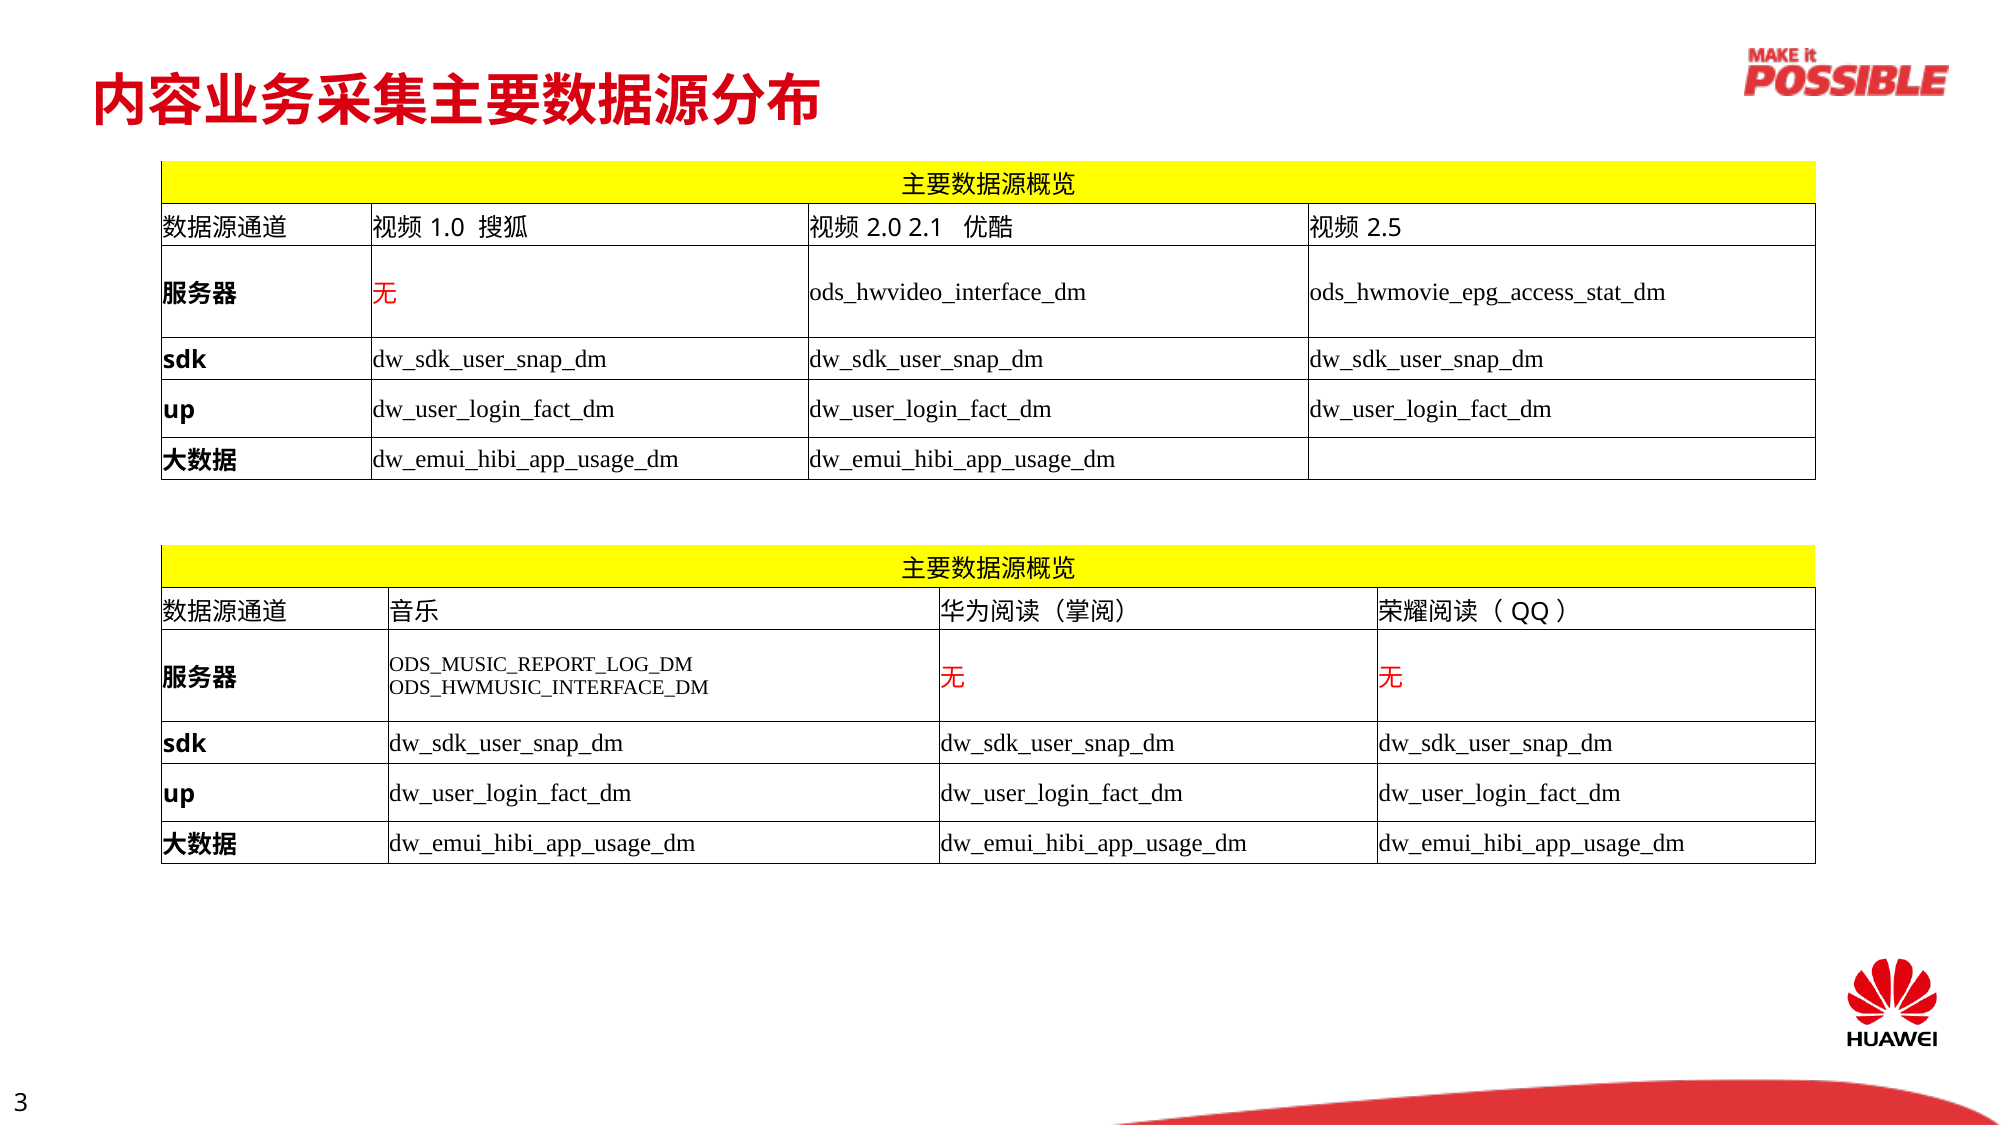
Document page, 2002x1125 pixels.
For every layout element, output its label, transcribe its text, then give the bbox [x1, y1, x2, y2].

table_cell ODS_MUSIC_REPORT_LOG_DM ODS_HWMUSIC_INTERFACE_DM [389, 630, 939, 721]
table_cell up [162, 380, 371, 437]
table_cell dw_sdk_user_snap_dm [389, 722, 939, 763]
list 内容业务采集主要数据源分布 [77, 30, 1639, 138]
picture [1105, 1079, 2001, 1125]
table_cell dw_sdk_user_snap_dm [940, 722, 1377, 763]
table_header 主要数据源概览 [162, 161, 1816, 203]
table_cell dw_user_login_fact_dm [372, 380, 808, 437]
table_cell 荣耀阅读（QQ） [1378, 588, 1815, 629]
table_cell 华为阅读（掌阅） [940, 588, 1377, 629]
table_cell 无 [1378, 630, 1815, 721]
table_cell dw_emui_hibi_app_usage_dm [372, 438, 808, 479]
table_cell sdk [162, 722, 388, 763]
table_cell dw_user_login_fact_dm [940, 764, 1377, 821]
table_cell dw_user_login_fact_dm [389, 764, 939, 821]
table_cell ods_hwvideo_interface_dm [809, 246, 1308, 337]
table_cell 视频1.0 搜狐 [372, 204, 808, 245]
table_cell dw_emui_hibi_app_usage_dm [809, 438, 1308, 479]
table_cell dw_emui_hibi_app_usage_dm [940, 822, 1377, 863]
table_cell 数据源通道 [162, 204, 371, 245]
picture [1744, 48, 1949, 96]
picture [1847, 957, 1937, 1047]
table_cell 大数据 [162, 438, 371, 479]
table_cell dw_sdk_user_snap_dm [1378, 722, 1815, 763]
table_cell dw_user_login_fact_dm [809, 380, 1308, 437]
table_cell dw_user_login_fact_dm [1309, 380, 1815, 437]
table_cell dw_sdk_user_snap_dm [809, 338, 1308, 379]
table_cell 无 [940, 630, 1377, 721]
table_cell dw_emui_hibi_app_usage_dm [389, 822, 939, 863]
table_cell 服务器 [162, 630, 388, 721]
table_cell ods_hwmovie_epg_access_stat_dm [1309, 246, 1815, 337]
table_cell [1309, 438, 1815, 479]
table_cell 大数据 [162, 822, 388, 863]
table_cell 服务器 [162, 246, 371, 337]
table_cell up [162, 764, 388, 821]
table_cell dw_user_login_fact_dm [1378, 764, 1815, 821]
table_cell 音乐 [389, 588, 939, 629]
table_cell dw_sdk_user_snap_dm [1309, 338, 1815, 379]
table_cell 视频2.5 [1309, 204, 1815, 245]
table_cell dw_sdk_user_snap_dm [372, 338, 808, 379]
table_cell 视频2.0 2.1 优酷 [809, 204, 1308, 245]
table_header 主要数据源概览 [162, 545, 1815, 587]
table_cell dw_emui_hibi_app_usage_dm [1378, 822, 1815, 863]
table_cell sdk [162, 338, 371, 379]
table_cell 数据源通道 [162, 588, 388, 629]
table_cell 无 [372, 246, 808, 337]
